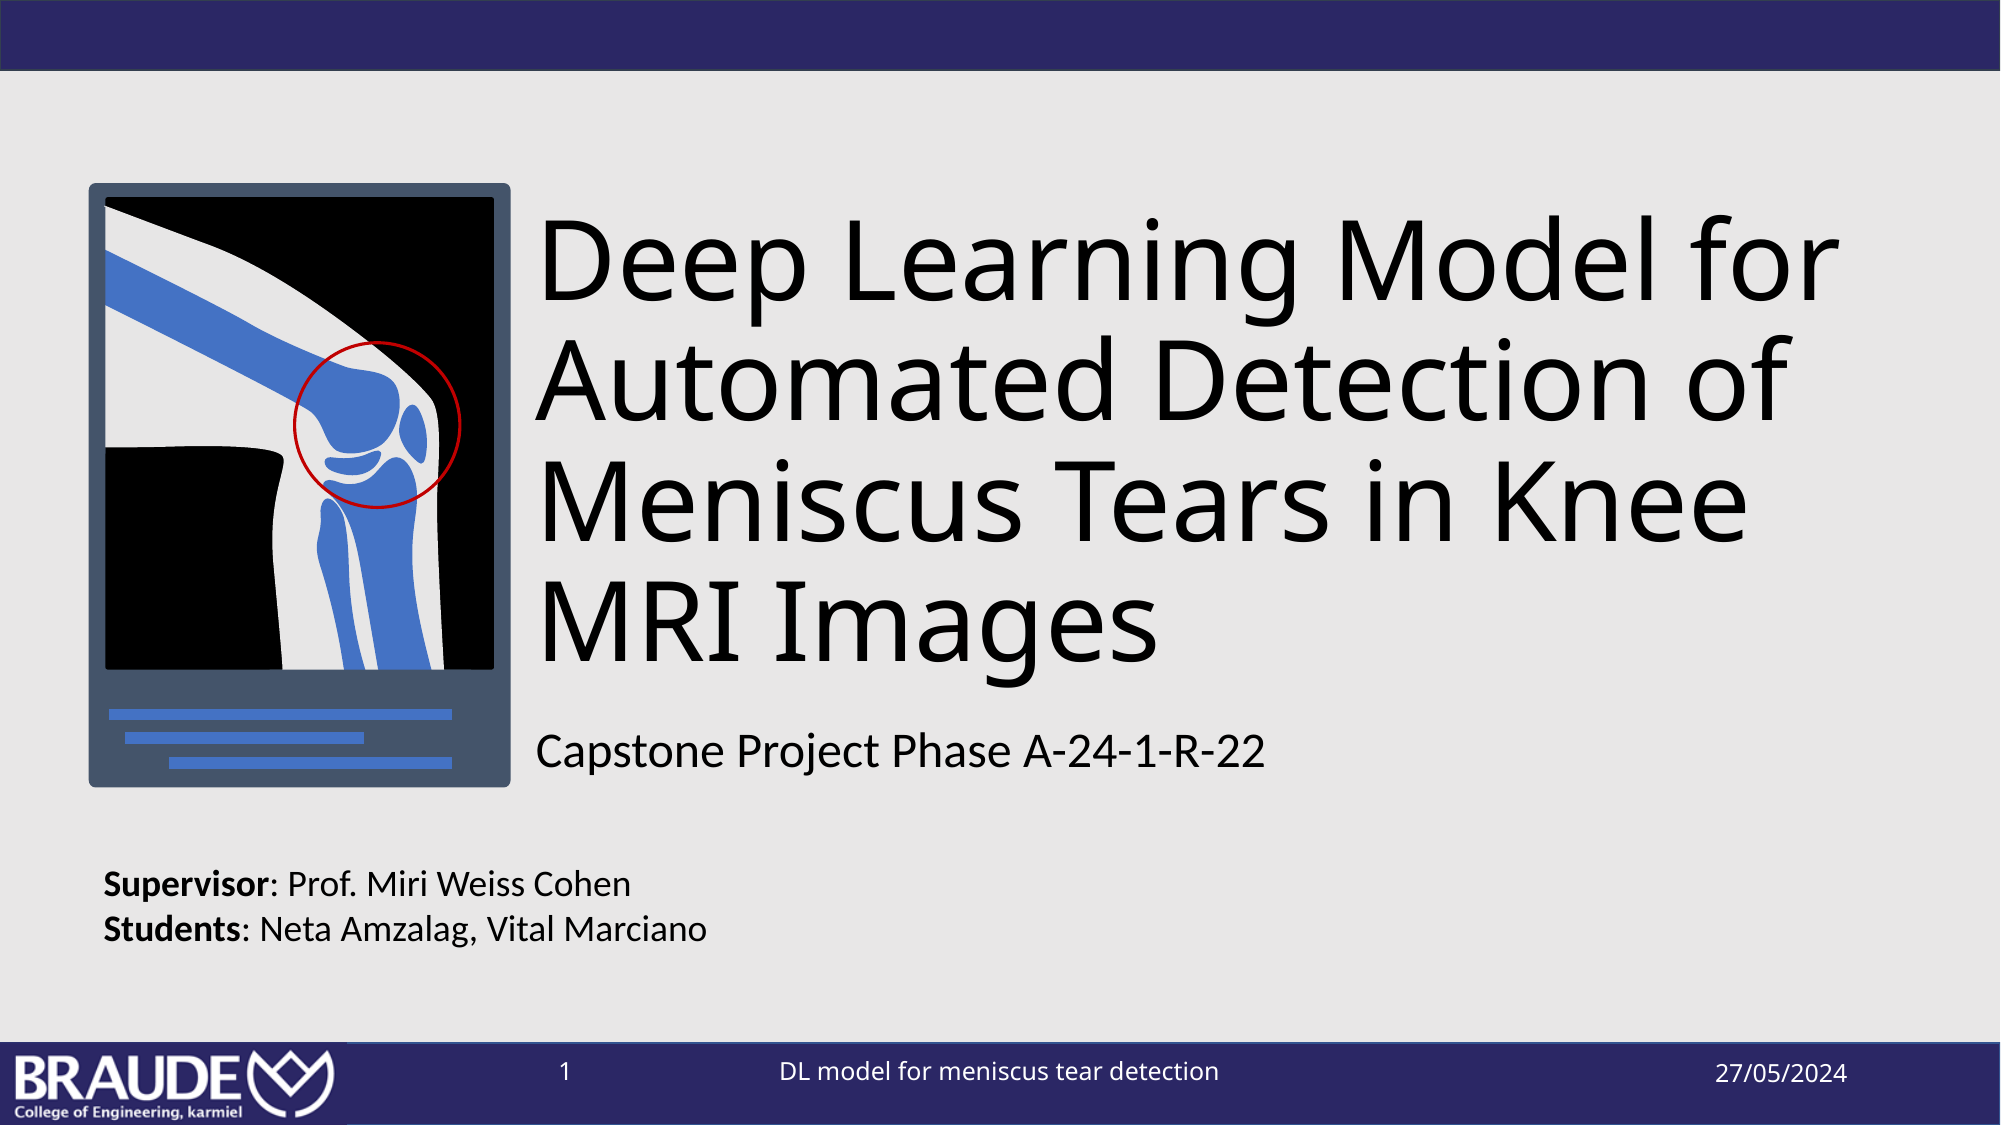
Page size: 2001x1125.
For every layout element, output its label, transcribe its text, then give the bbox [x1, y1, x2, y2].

footer DL model for meniscus tear detection [662, 1042, 1338, 1103]
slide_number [1412, 1042, 1863, 1103]
picture [0, 1042, 347, 1125]
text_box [88, 183, 511, 788]
slide_number 1 [137, 1042, 588, 1103]
title Deep Learning Model for Automated Detection of Meniscus Tears in Knee MRI Images [520, 187, 1904, 693]
subtitle Capstone Project Phase A-24-1-R-22 [520, 709, 2000, 786]
text_box Supervisor: Prof. Miri Weiss Cohen Students: Neta Amzalag, Vital Marciano [88, 851, 1431, 1002]
